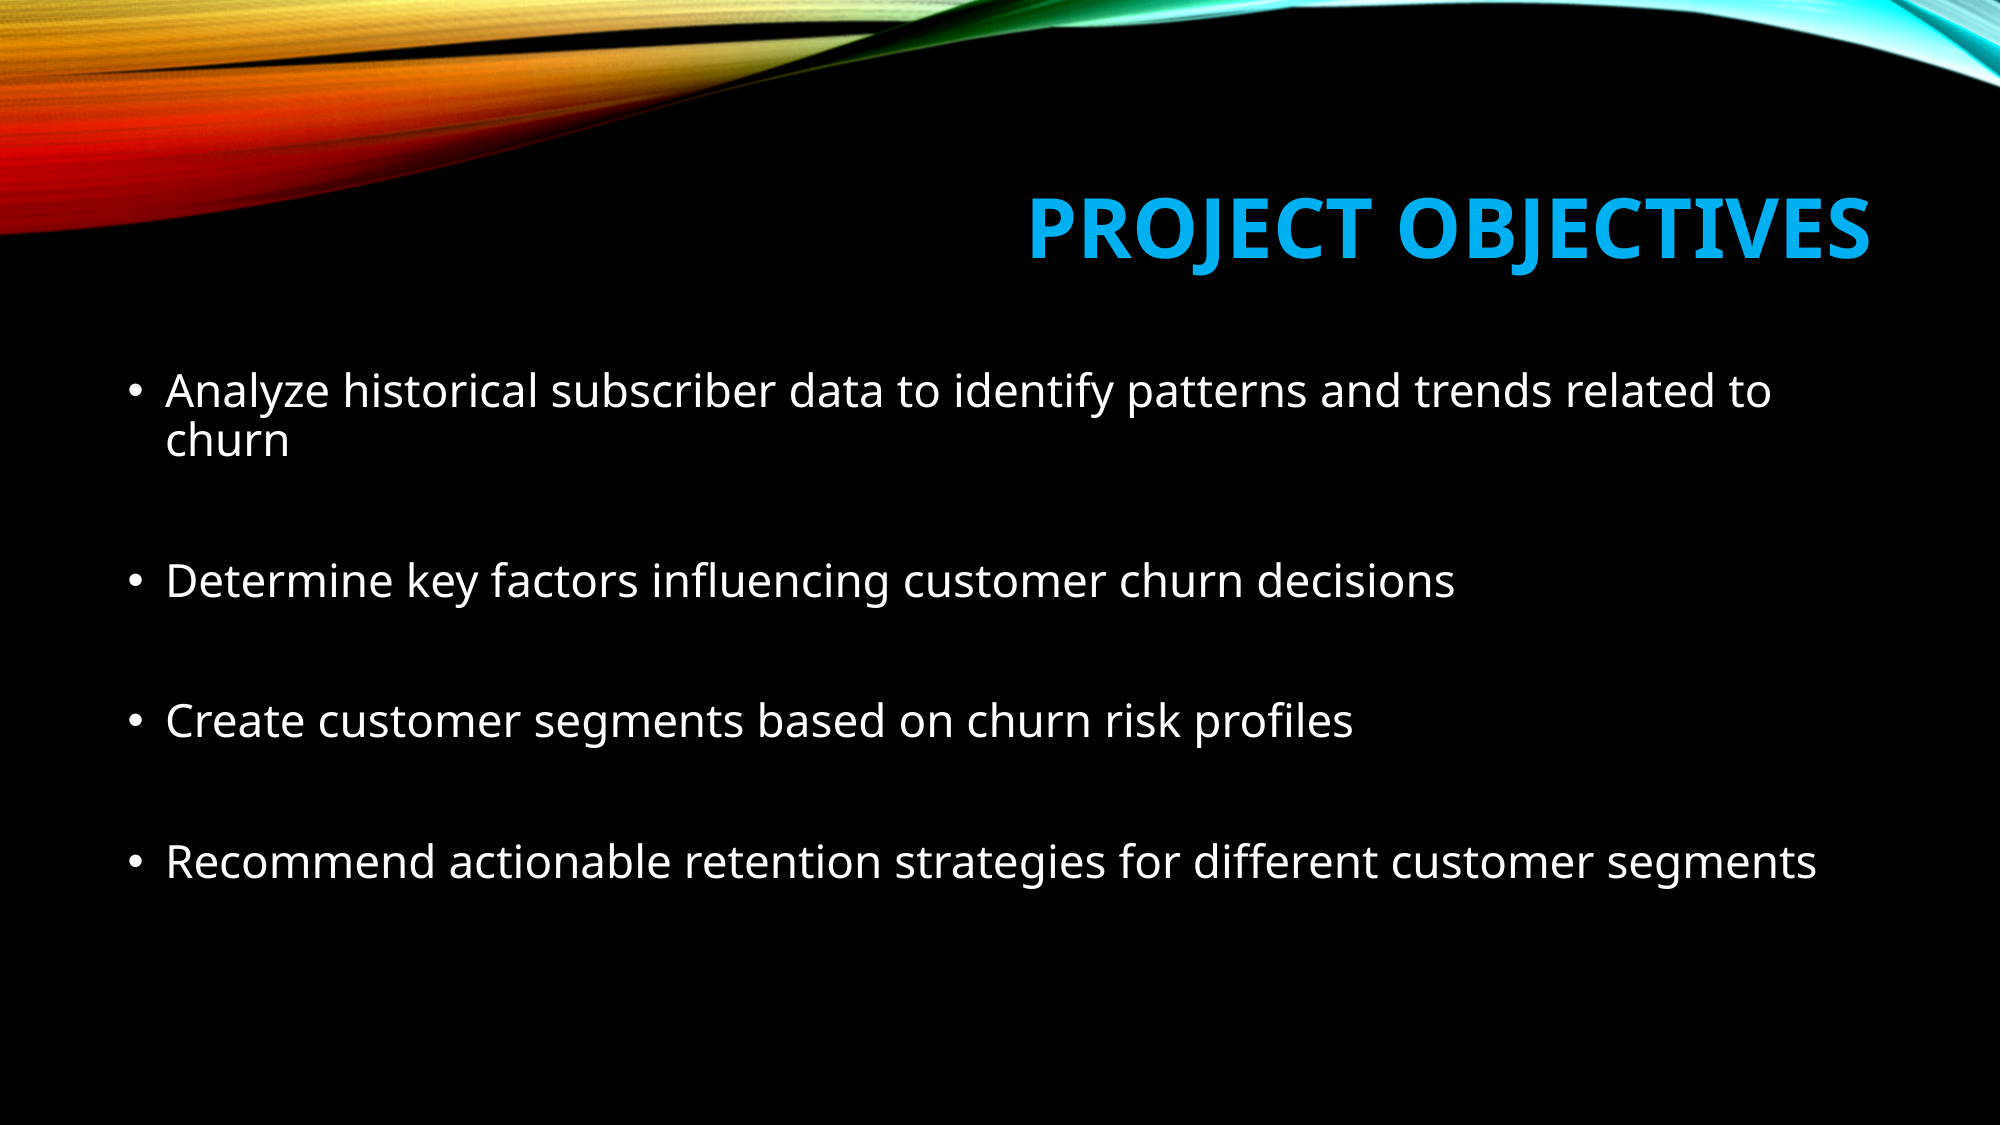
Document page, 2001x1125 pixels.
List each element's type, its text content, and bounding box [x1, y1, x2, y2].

list Analyze historical subscriber data to identify patterns and trends related to churn Determine key factors influencing customer churn decisions Create customer segments based on churn risk profiles Recommend actionable retention strategies for different customer segments [112, 360, 1888, 1021]
title PROJECT OBJECTIVES [474, 125, 1888, 338]
picture [0, 0, 2000, 237]
